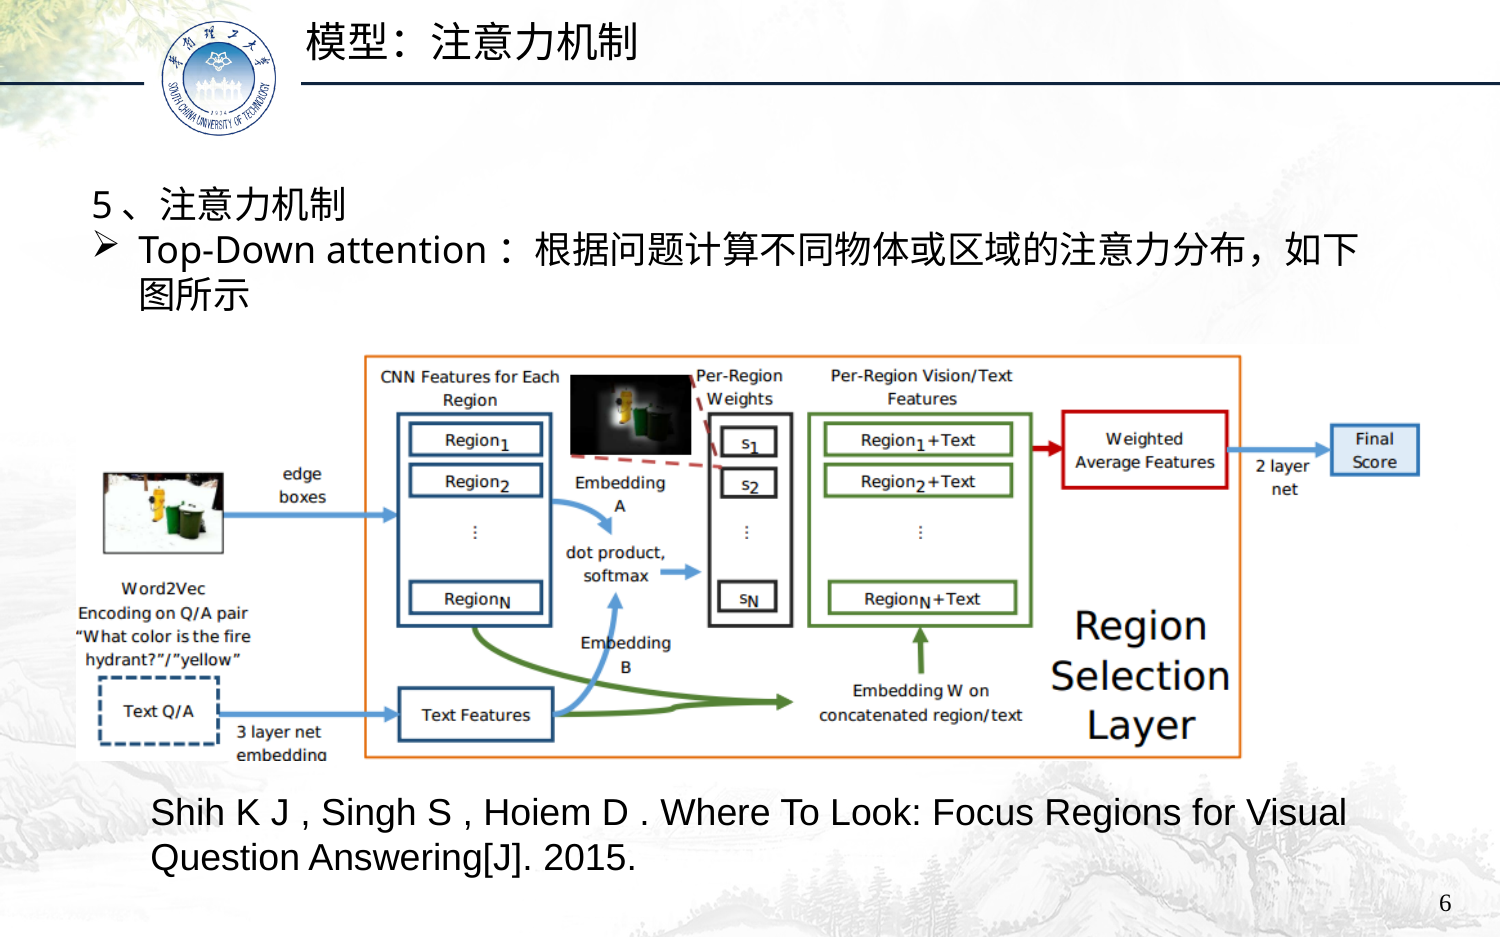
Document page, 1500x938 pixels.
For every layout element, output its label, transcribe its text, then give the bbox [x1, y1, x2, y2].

text_box 模型：注意力机制 [290, 8, 655, 73]
text_box 5、注意力机制 Top-Down attention：根据问题计算不同物体或区域的注意力分布，如下图所示 [76, 173, 1378, 324]
picture [0, 0, 1500, 937]
text_box Shih K J , Singh S , Hoiem D . Where To Look: Focus Regions for Visual Question Answering[J]. 2015. [135, 780, 1393, 885]
text_box 6 [1424, 863, 1472, 924]
